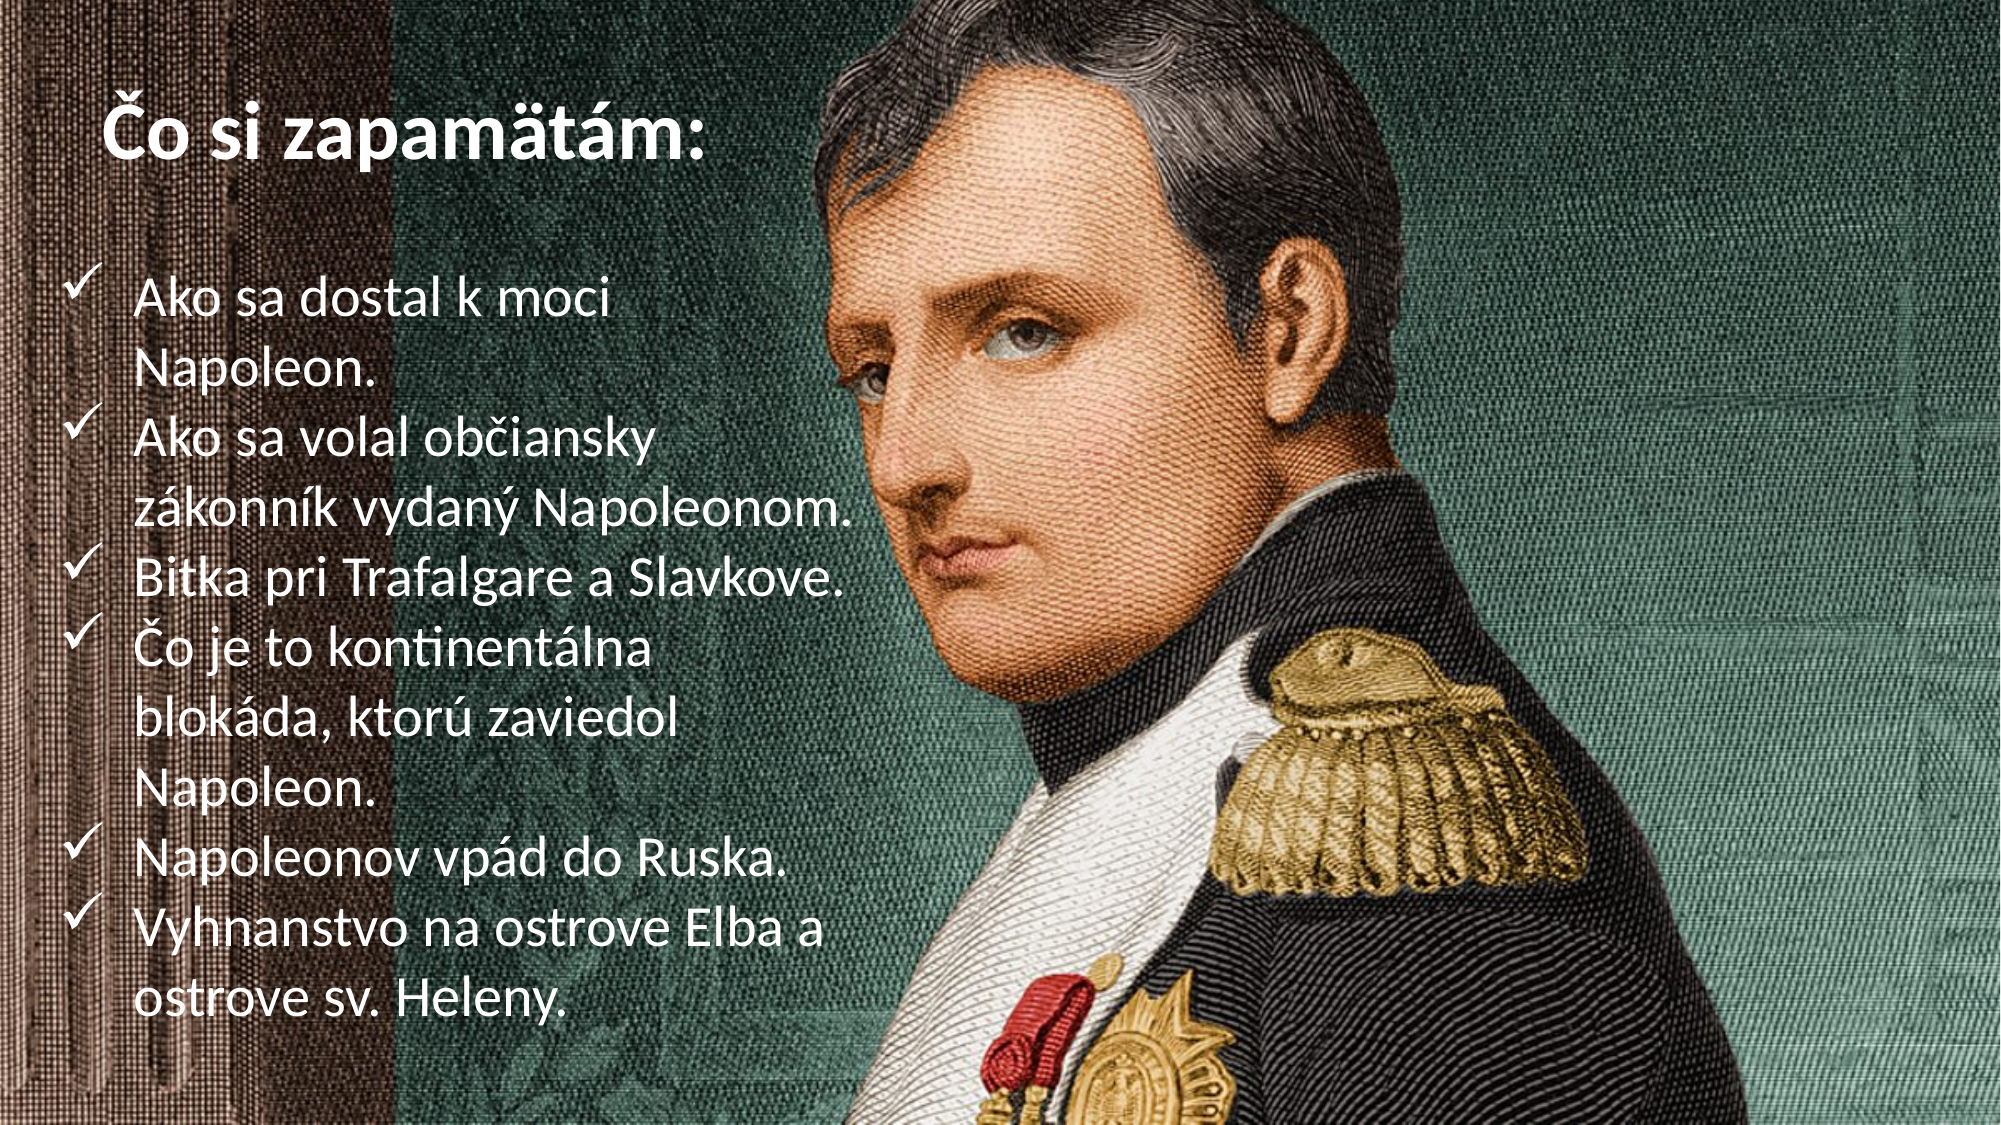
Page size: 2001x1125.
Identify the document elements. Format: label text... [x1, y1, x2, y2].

text_box Čo si zapamätám: [87, 68, 769, 184]
picture [0, 0, 2001, 1125]
text_box Ako sa dostal k moci Napoleon. Ako sa volal občiansky zákonník vydaný Napoleonom. Bitka pri Trafalgare a Slavkove. Čo je to kontinentálna blokáda, ktorú zaviedol Napoleon. Napoleonov vpád do Ruska. Vyhnanstvo na ostrove Elba a ostrove sv. Heleny. [43, 250, 879, 1036]
